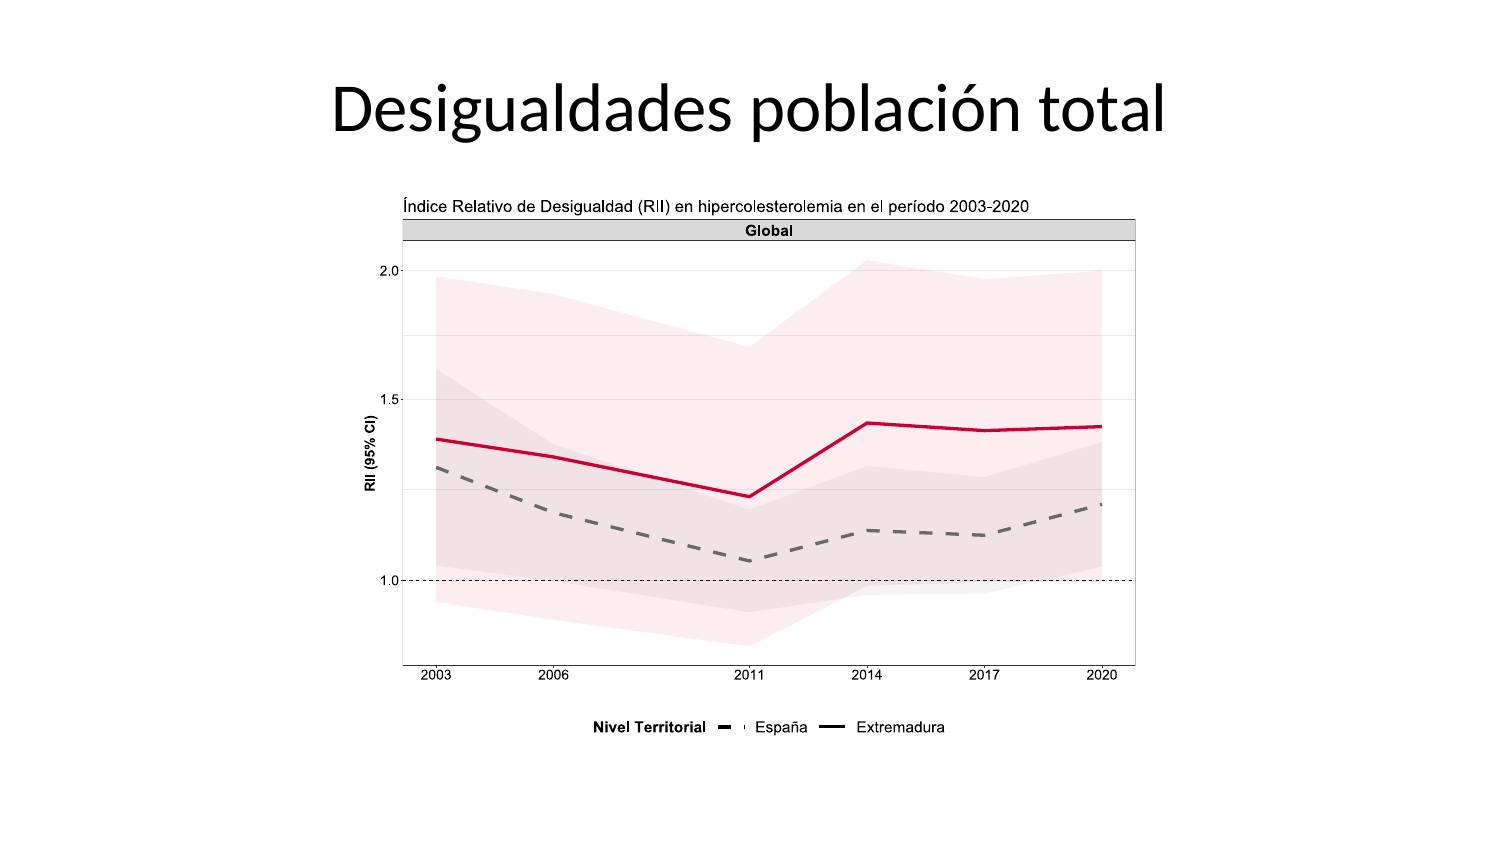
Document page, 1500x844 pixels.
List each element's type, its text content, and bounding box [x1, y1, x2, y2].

picture [360, 195, 1140, 753]
title Desigualdades población total [75, 33, 1425, 175]
